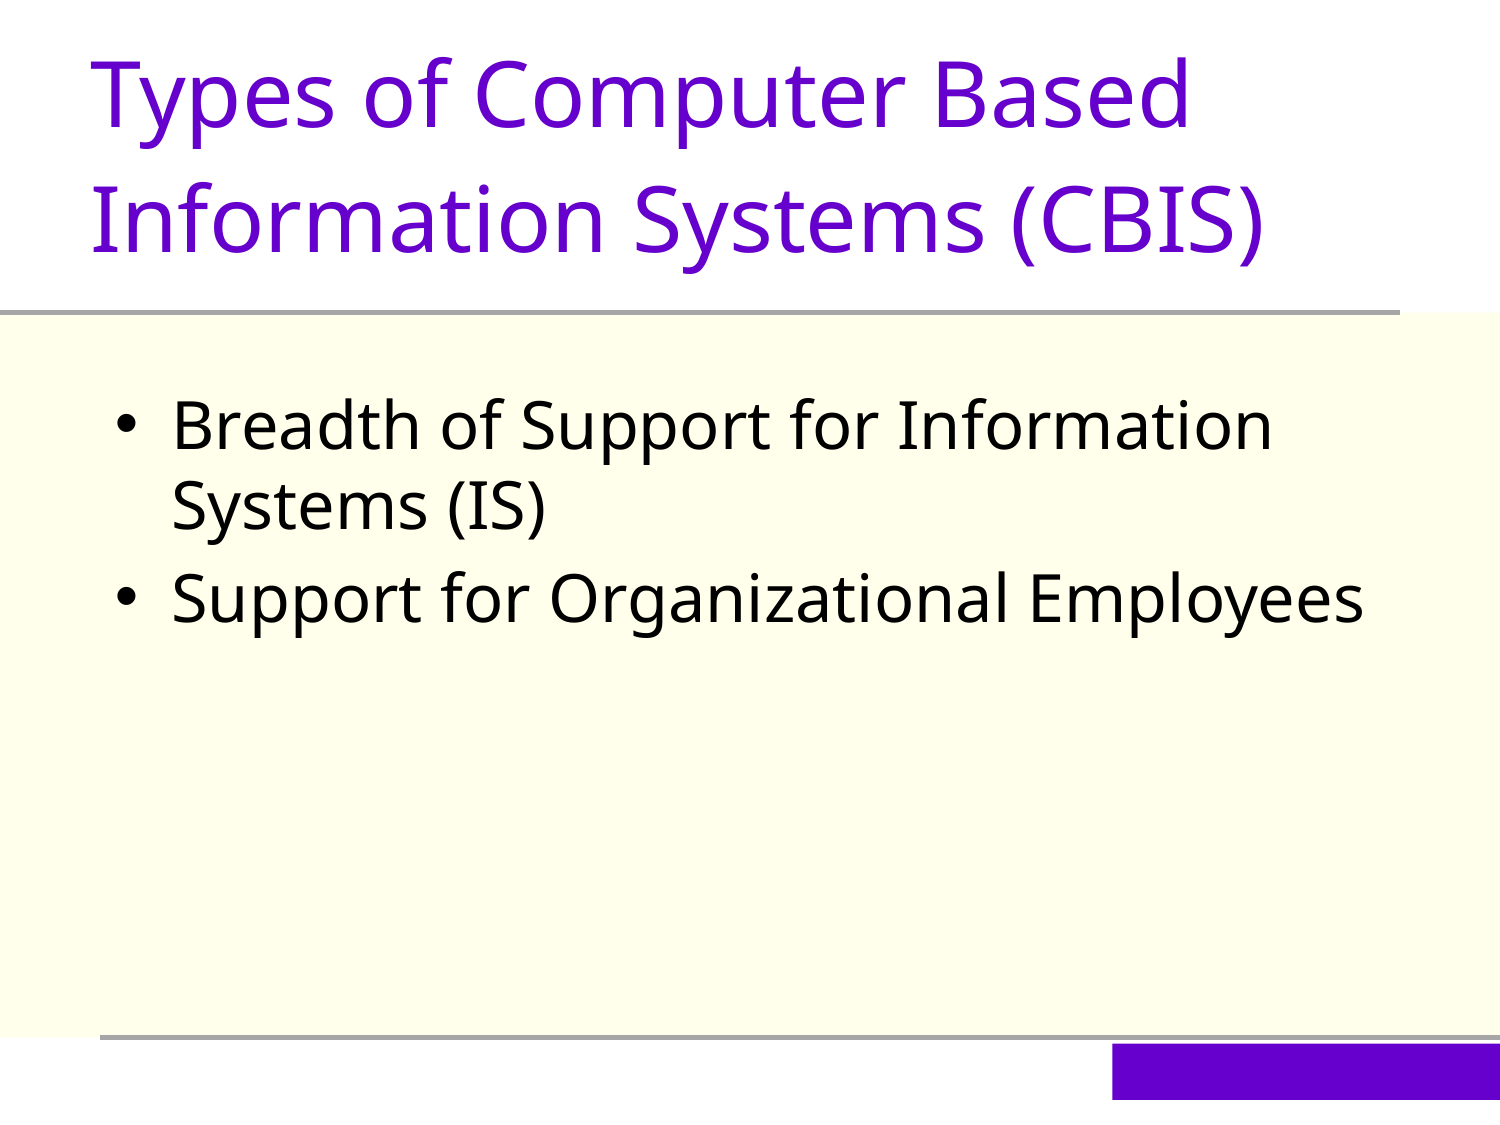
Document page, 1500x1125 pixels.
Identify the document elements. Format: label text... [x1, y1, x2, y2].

list Breadth of Support for Information Systems (IS) Support for Organizational Employees [99, 375, 1413, 1025]
subtitle Types of Computer Based Information Systems (CBIS) [75, 12, 1413, 288]
